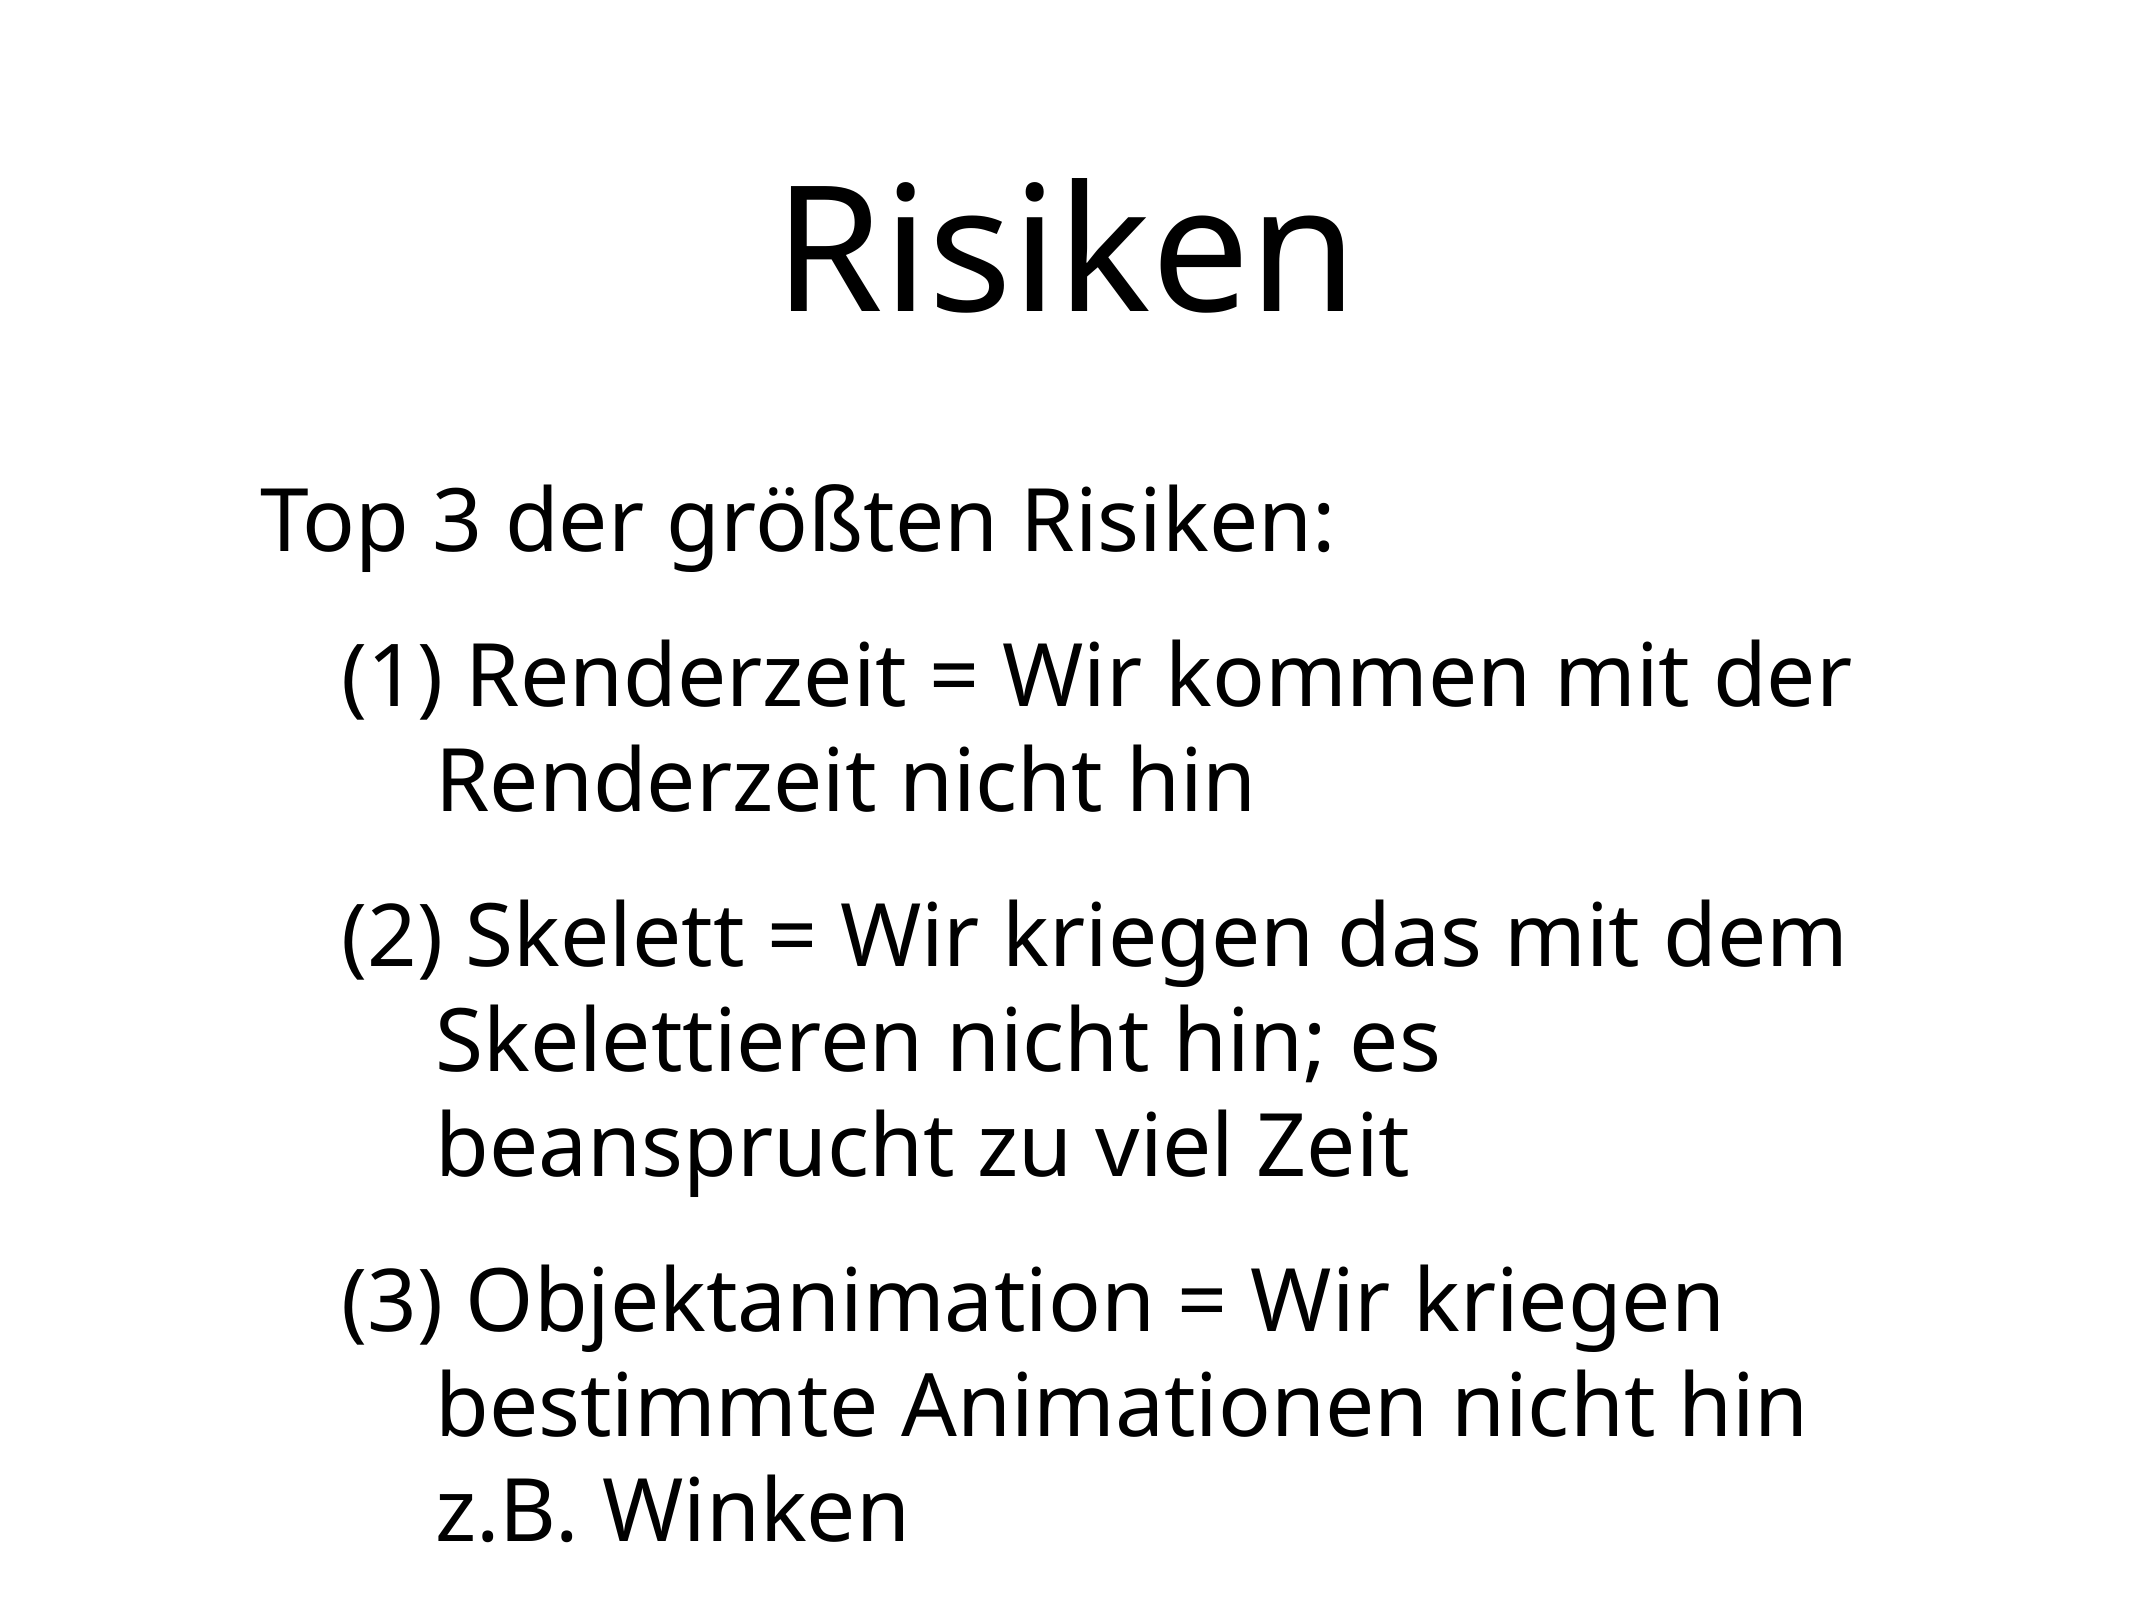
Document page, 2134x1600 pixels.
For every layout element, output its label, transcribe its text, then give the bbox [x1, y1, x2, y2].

list Top 3 der größten Risiken: Renderzeit = Wir kommen mit der Renderzeit nicht hin Skelett = Wir kriegen das mit dem Skelettieren nicht hin; es beansprucht zu viel Zeit Objektanimation = Wir kriegen bestimmte Animationen nicht hin z.B. Winken [208, 454, 1940, 1569]
title Risiken [208, 41, 1925, 442]
